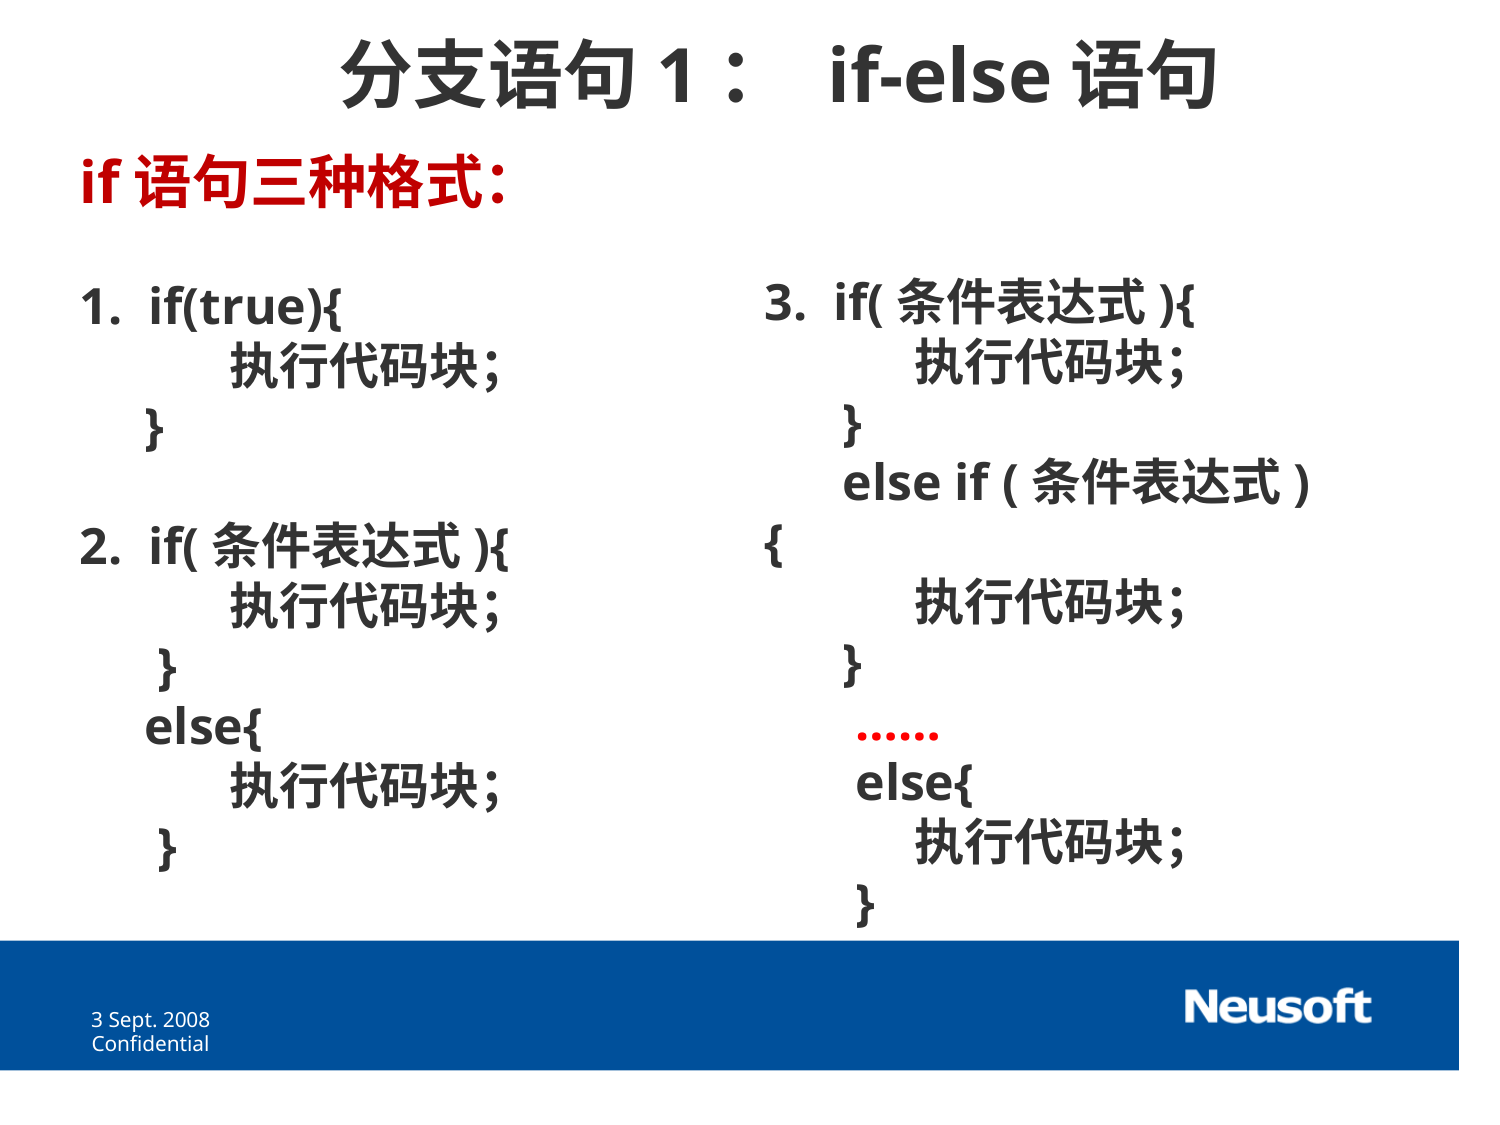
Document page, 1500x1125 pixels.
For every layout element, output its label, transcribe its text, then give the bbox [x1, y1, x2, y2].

text_box if语句三种格式： 1. if(true){ 执行代码块； } 2. if(条件表达式){ 执行代码块； } else{ 执行代码块； } [64, 137, 609, 1003]
text_box 分支语句1： if-else语句 [312, 6, 1247, 138]
text_box 3. if(条件表达式){ 执行代码块； } else if (条件表达式){ 执行代码块； } …… else{ 执行代码块； } [749, 263, 1341, 993]
picture [1175, 978, 1381, 1033]
